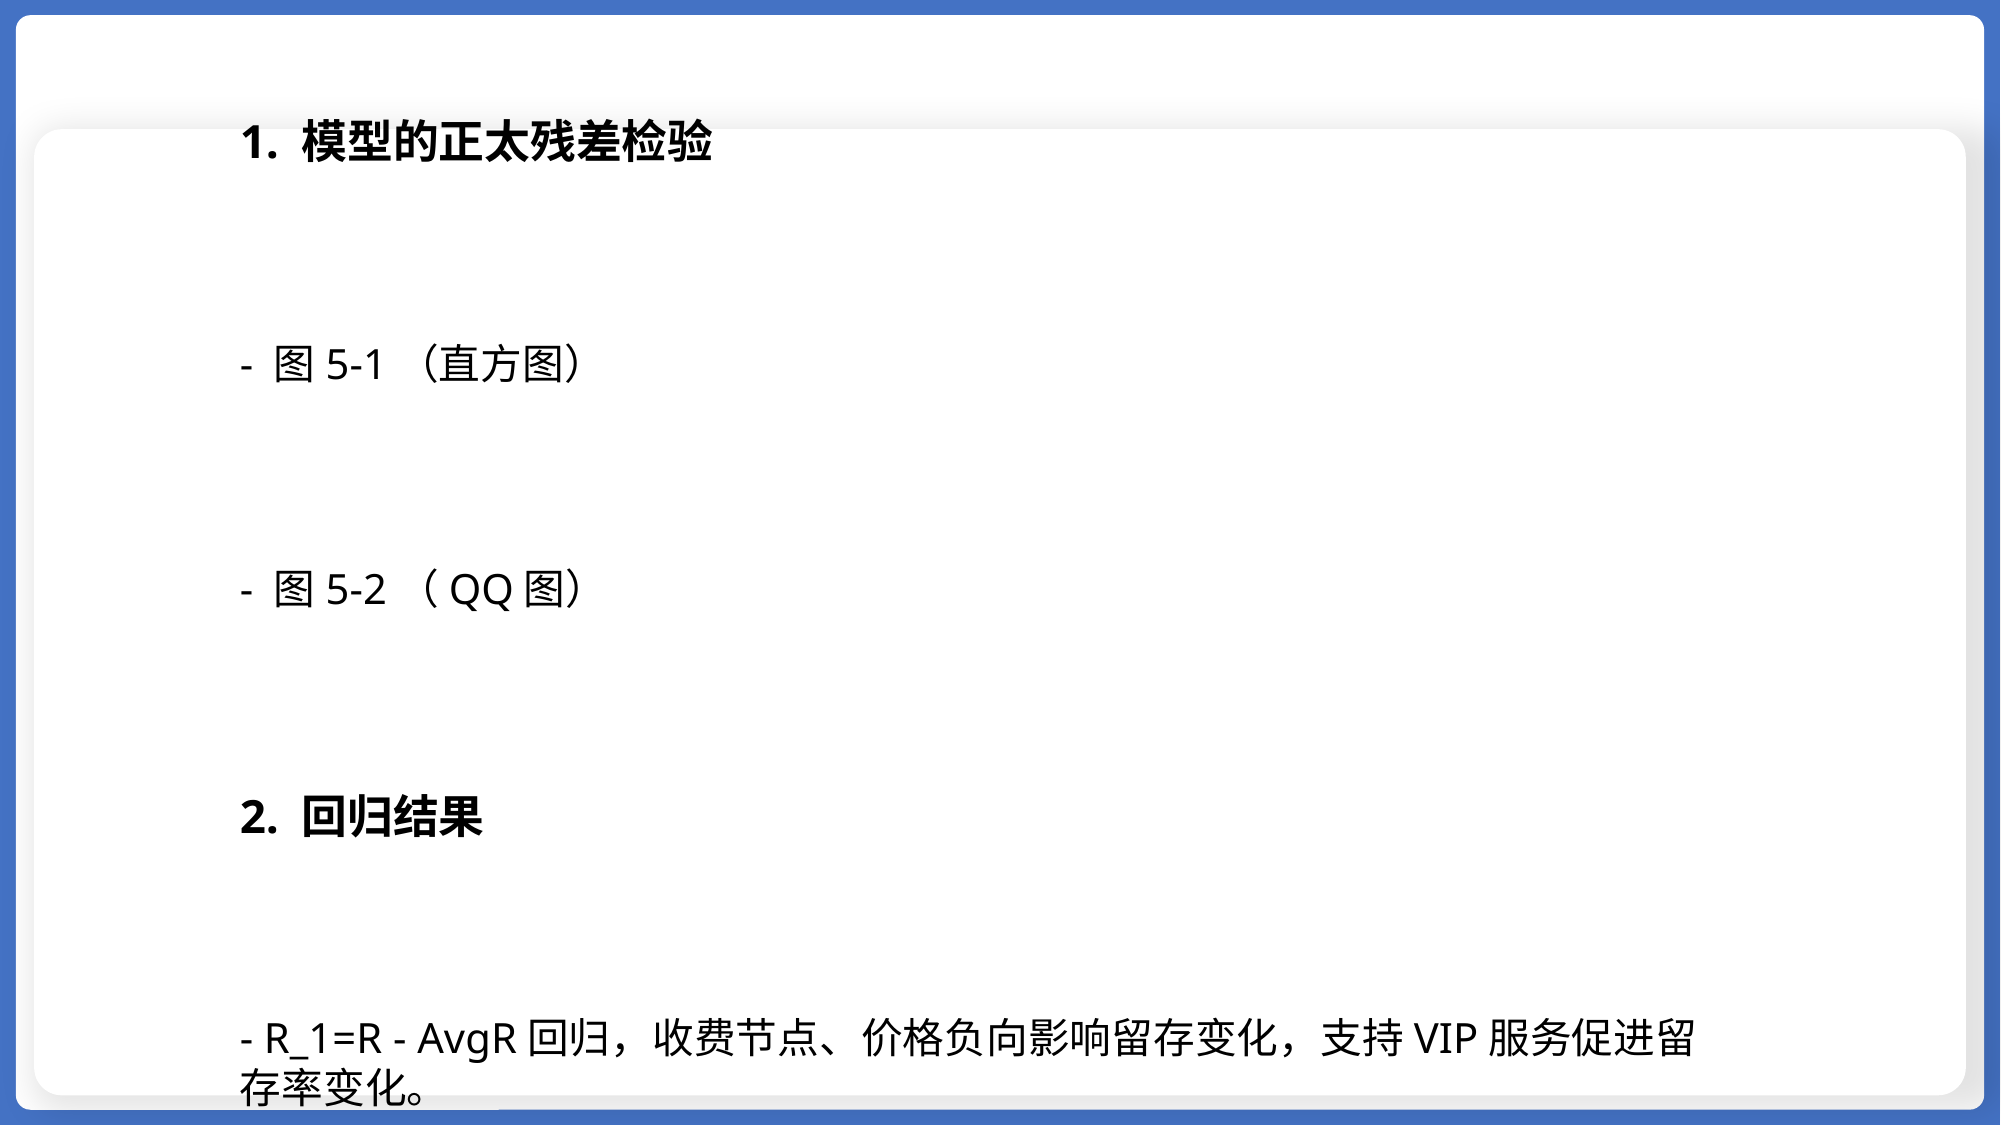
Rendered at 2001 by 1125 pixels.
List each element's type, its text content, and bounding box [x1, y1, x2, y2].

text_box 1. 模型的正太残差检验 [224, 104, 1725, 175]
text_box - R_1=R - AvgR回归，收费节点、价格负向影响留存变化，支持VIP服务促进留存率变化。 [224, 1004, 1725, 1120]
text_box 2. 回归结果 [224, 780, 1725, 850]
text_box - 图5-1（直方图） [224, 329, 1725, 395]
text_box - 图5-2（QQ图） [224, 554, 1725, 620]
text_box [114, 221, 1891, 965]
